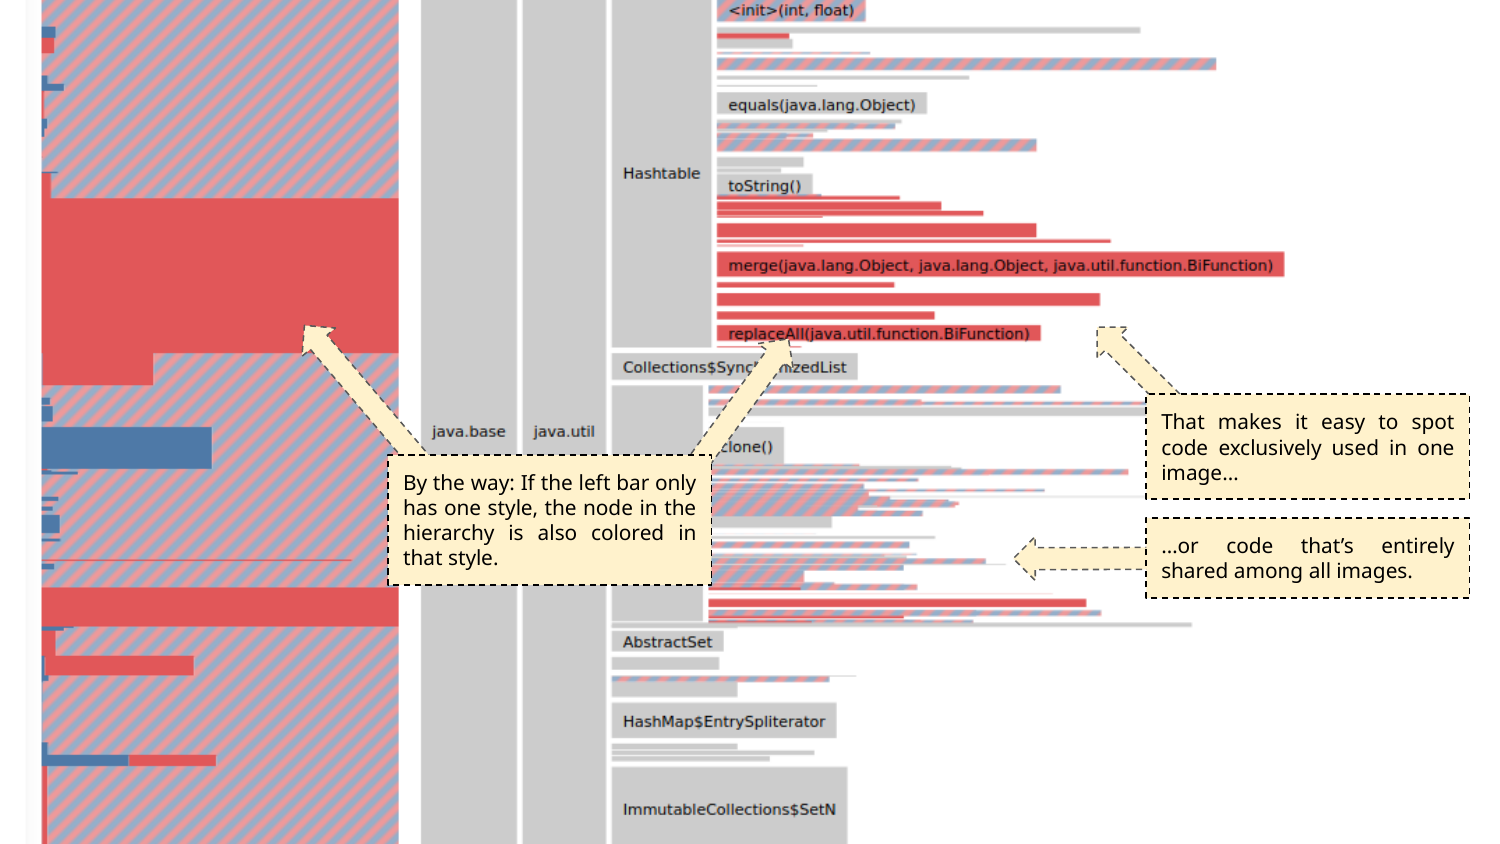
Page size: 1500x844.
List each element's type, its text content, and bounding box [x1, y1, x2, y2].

text_box That makes it easy to spot code exclusively used in one image… [1308, 394, 1470, 500]
text_box …or code that’s entirely shared among all images. [1308, 517, 1470, 598]
picture [25, 0, 1304, 844]
